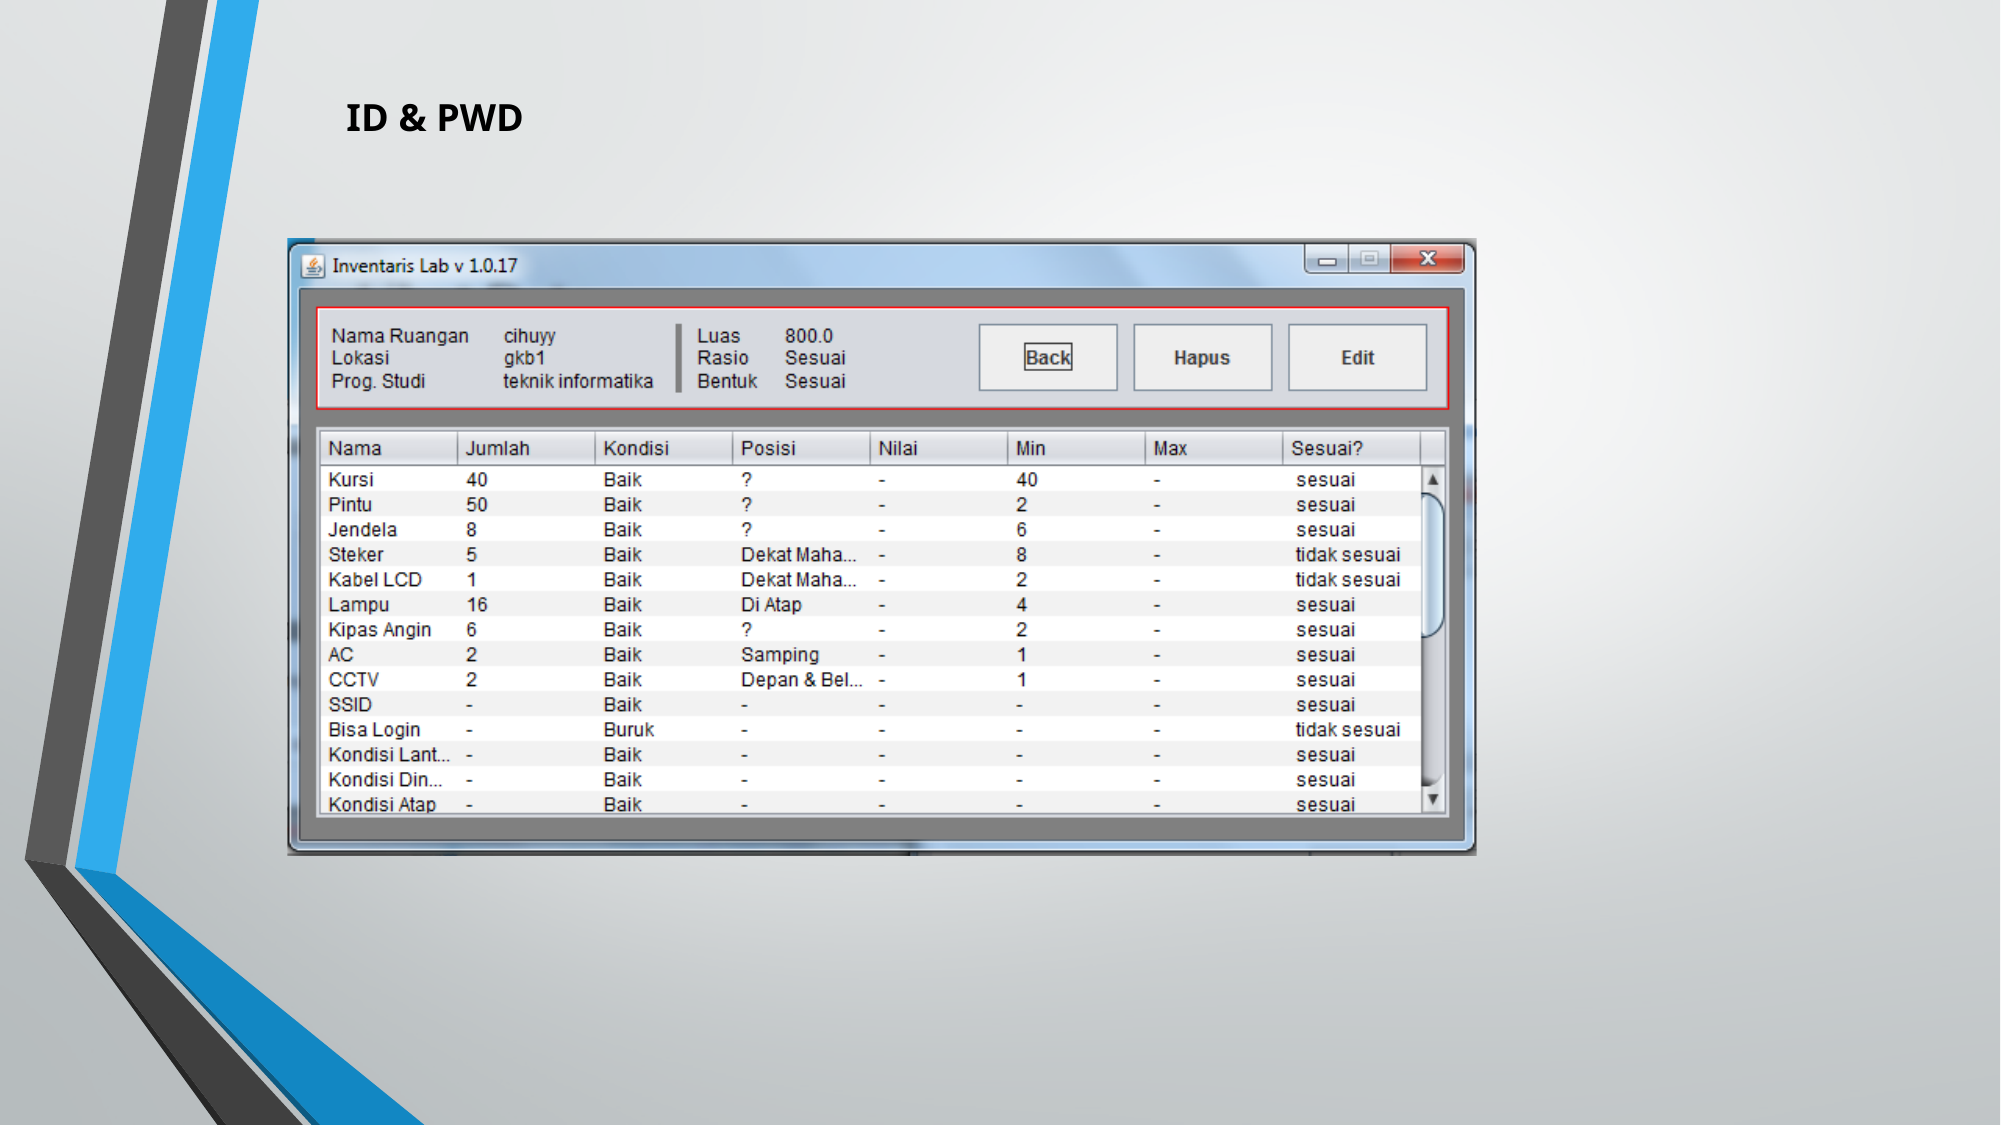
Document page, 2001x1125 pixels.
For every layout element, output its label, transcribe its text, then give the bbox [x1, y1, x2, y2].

picture [287, 238, 1477, 856]
text_box ID & PWD [331, 86, 700, 147]
